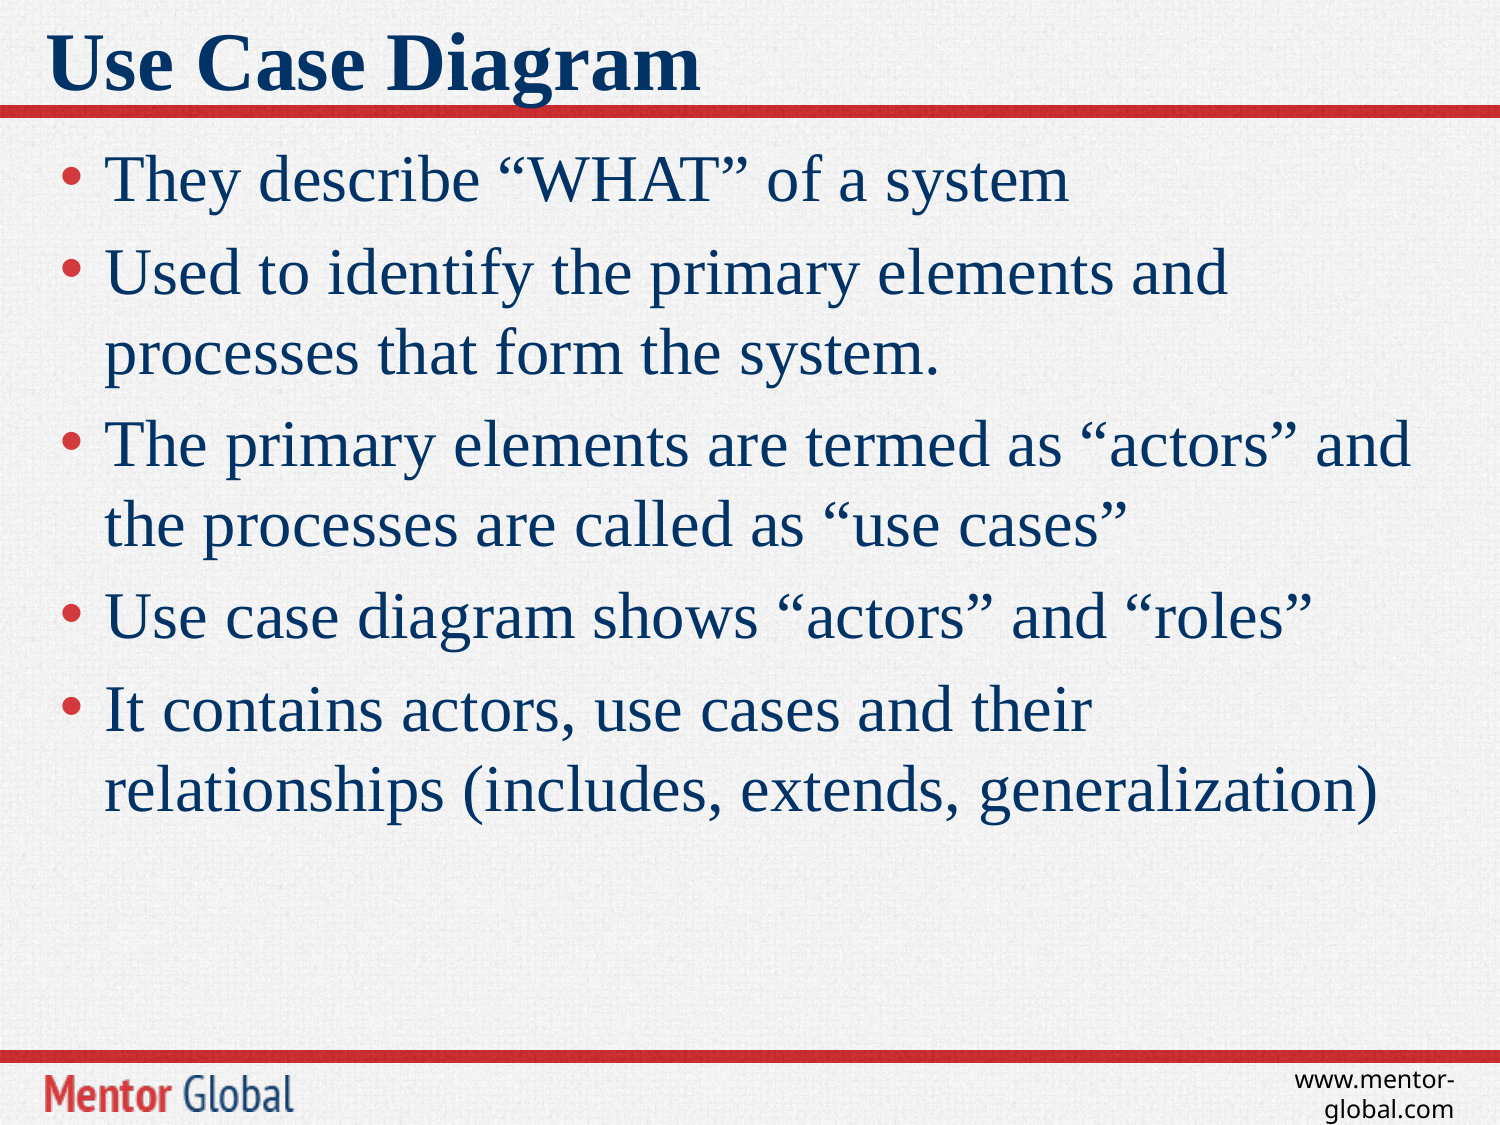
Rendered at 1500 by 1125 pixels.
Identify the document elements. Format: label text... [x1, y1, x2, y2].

footer [512, 1042, 988, 1103]
title Use Case Diagram [0, 0, 1500, 117]
picture [0, 117, 1500, 1125]
list They describe “WHAT” of a system Used to identify the primary elements and processes that form the system. The primary elements are termed as “actors” and the processes are called as “use cases” Use case diagram shows “actors” and “roles” It contains actors, use cases and their relationships (includes, extends, generalization) [45, 120, 1455, 507]
